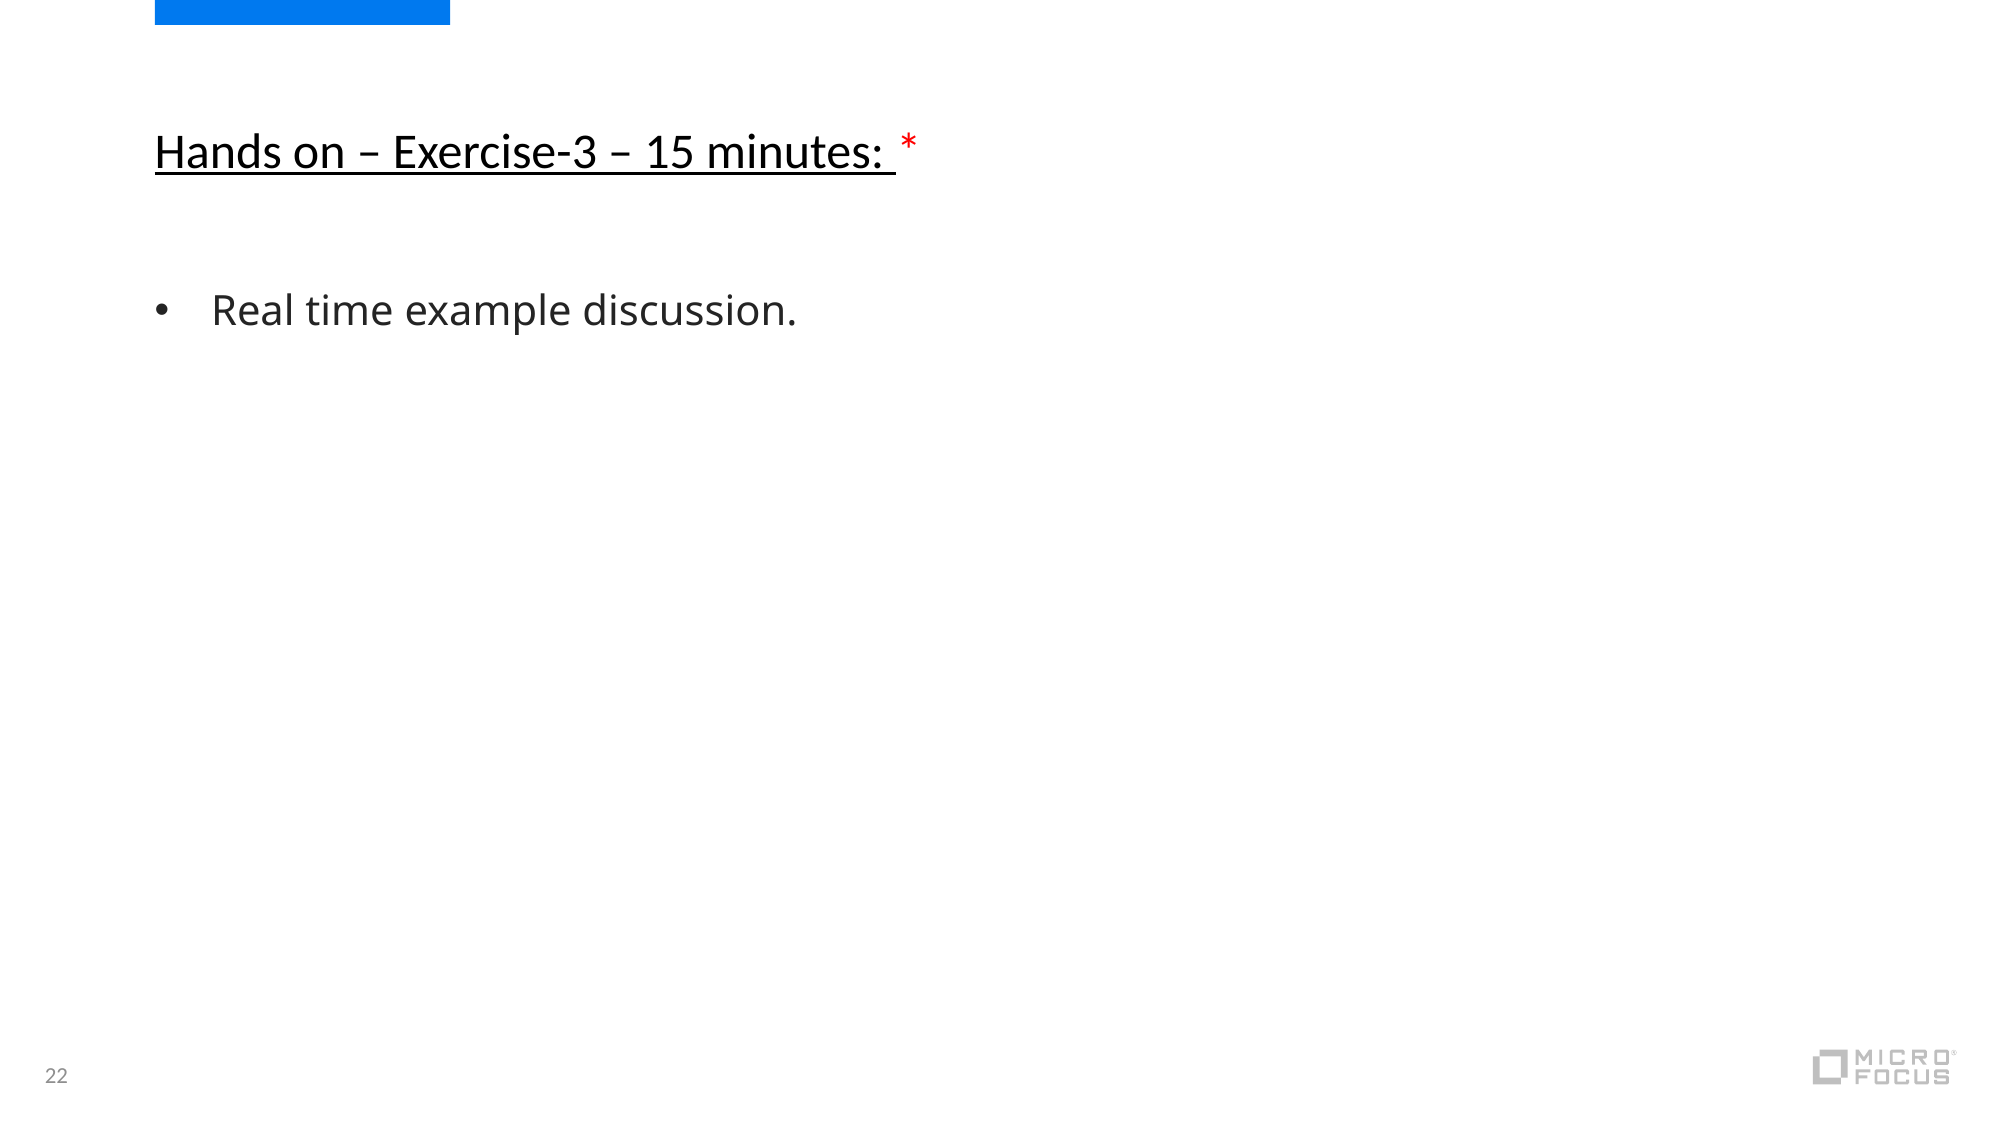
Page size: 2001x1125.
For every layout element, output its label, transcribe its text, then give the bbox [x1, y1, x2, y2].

text_box Real time example discussion. [154, 283, 1348, 375]
slide_number 22 [30, 1051, 90, 1097]
text_box Hands on – Exercise-3 – 15 minutes: * [154, 118, 975, 172]
